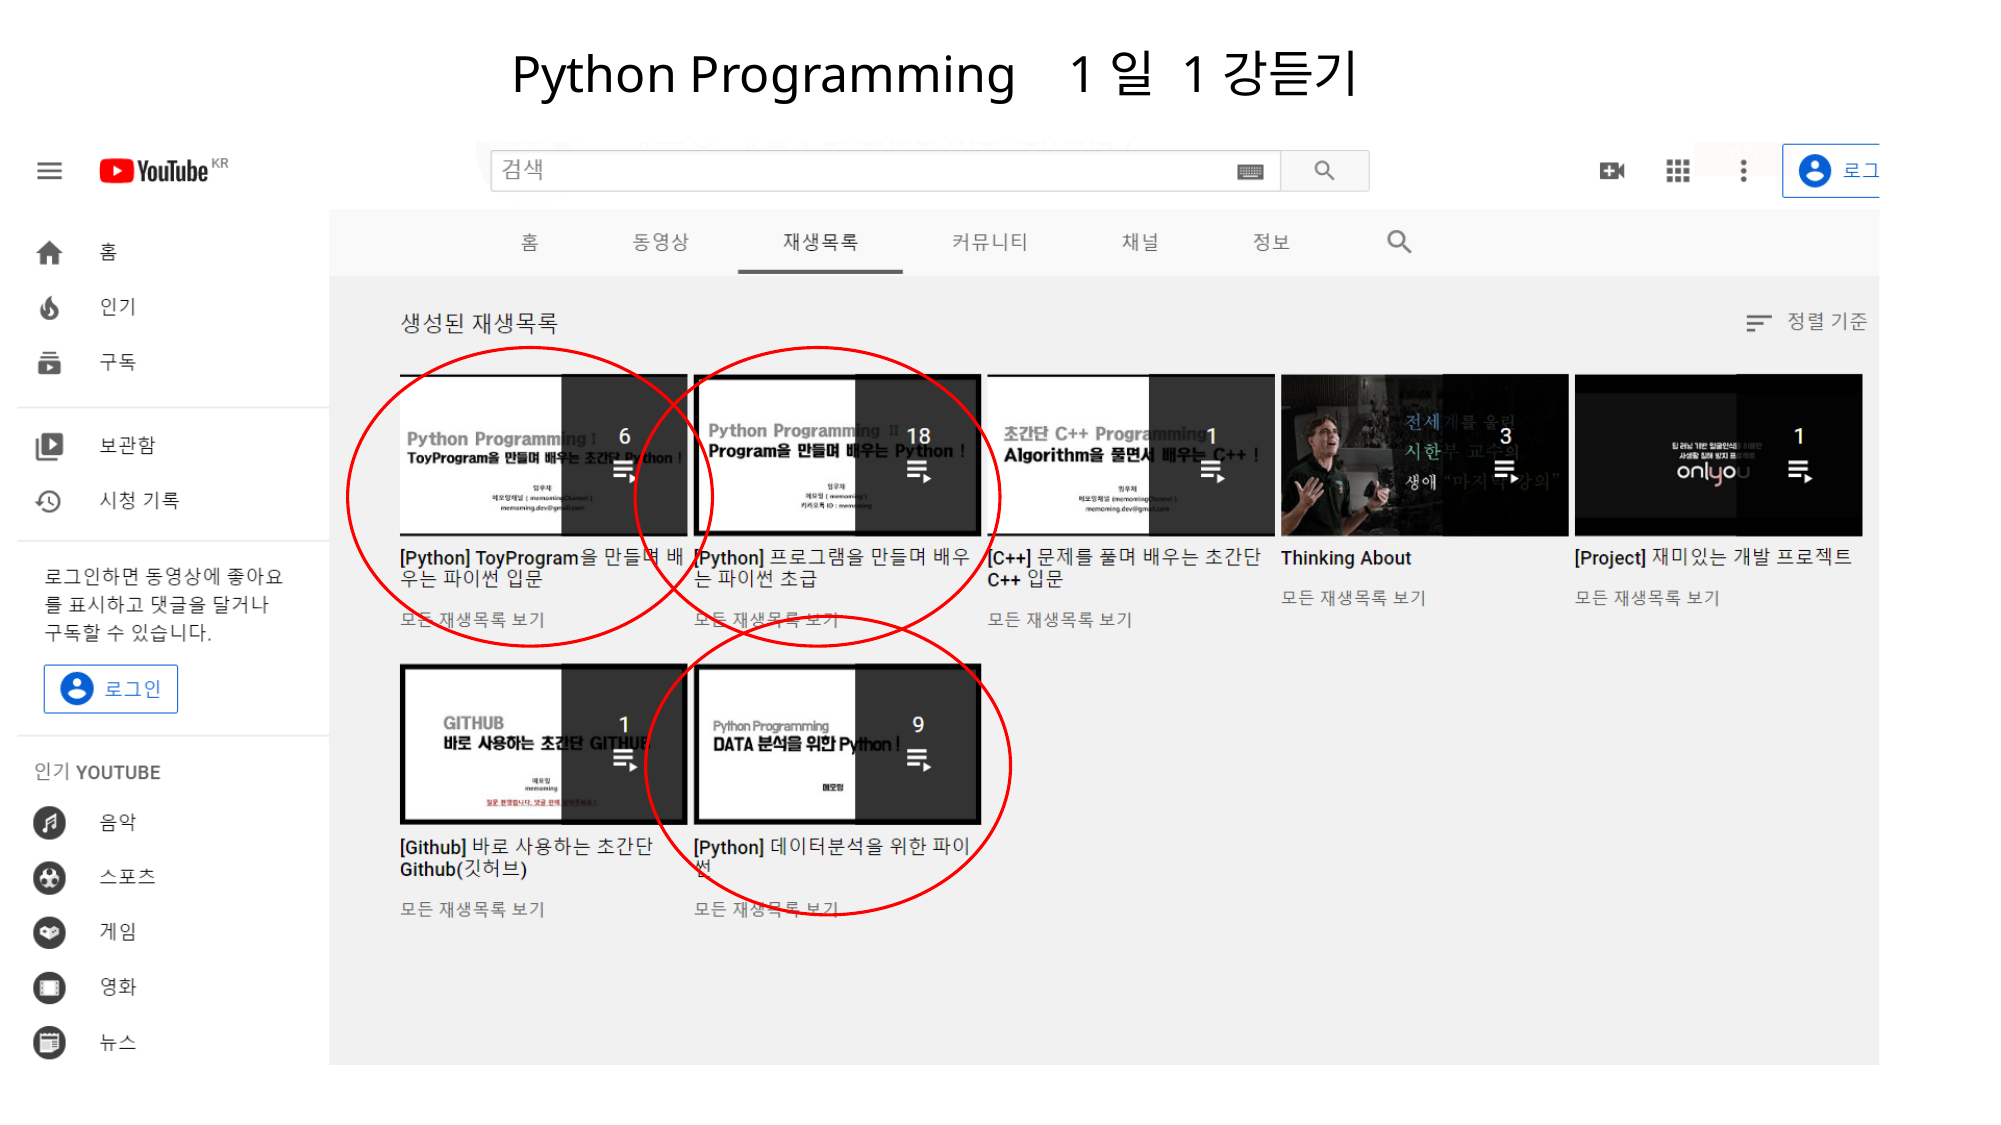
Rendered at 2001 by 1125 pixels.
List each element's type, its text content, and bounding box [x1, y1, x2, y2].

picture [17, 142, 1880, 1065]
text_box Python Programming 1일 1강듣기 [496, 35, 1560, 110]
